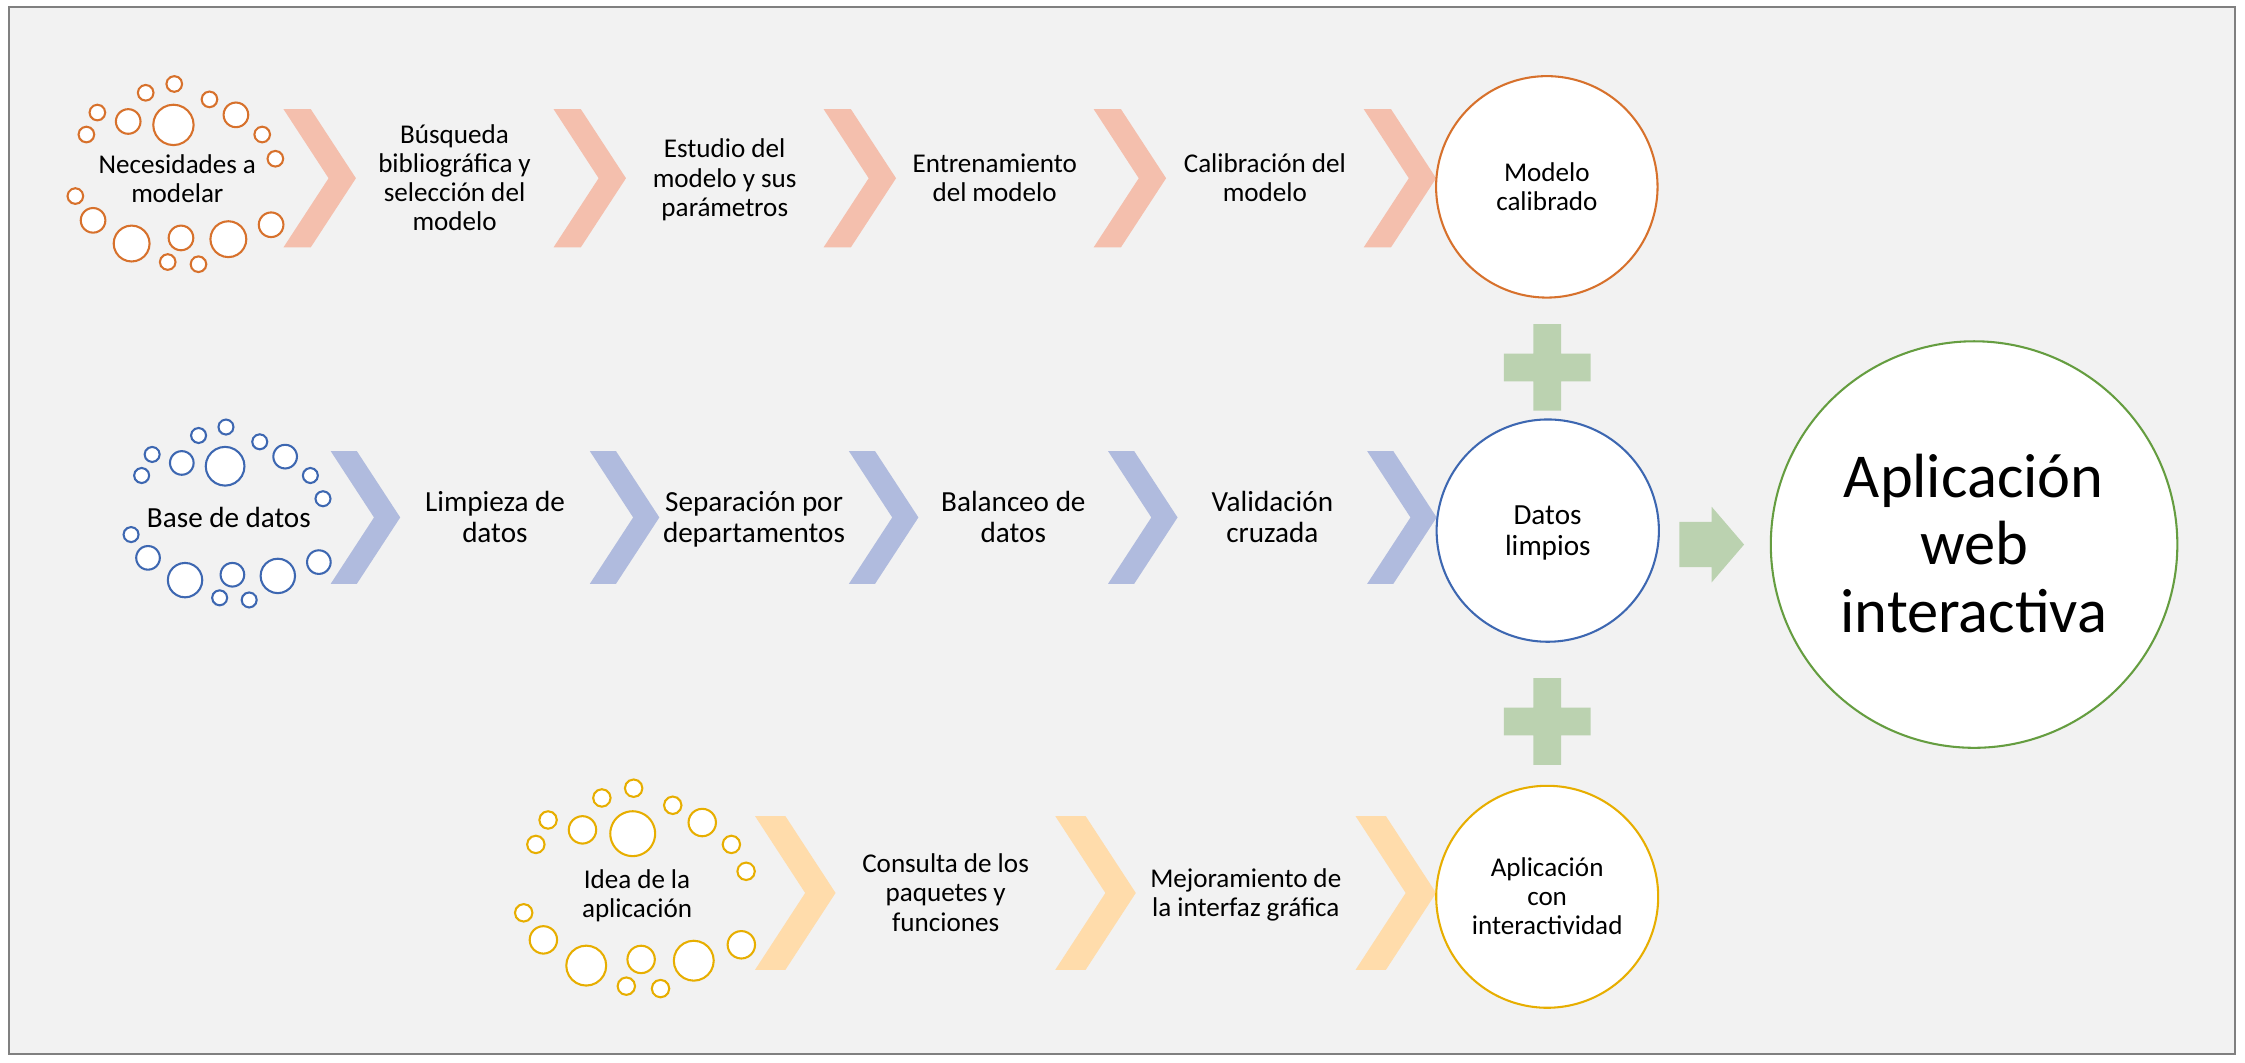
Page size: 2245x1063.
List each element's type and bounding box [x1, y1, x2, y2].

text_box [8, 0, 2245, 1063]
